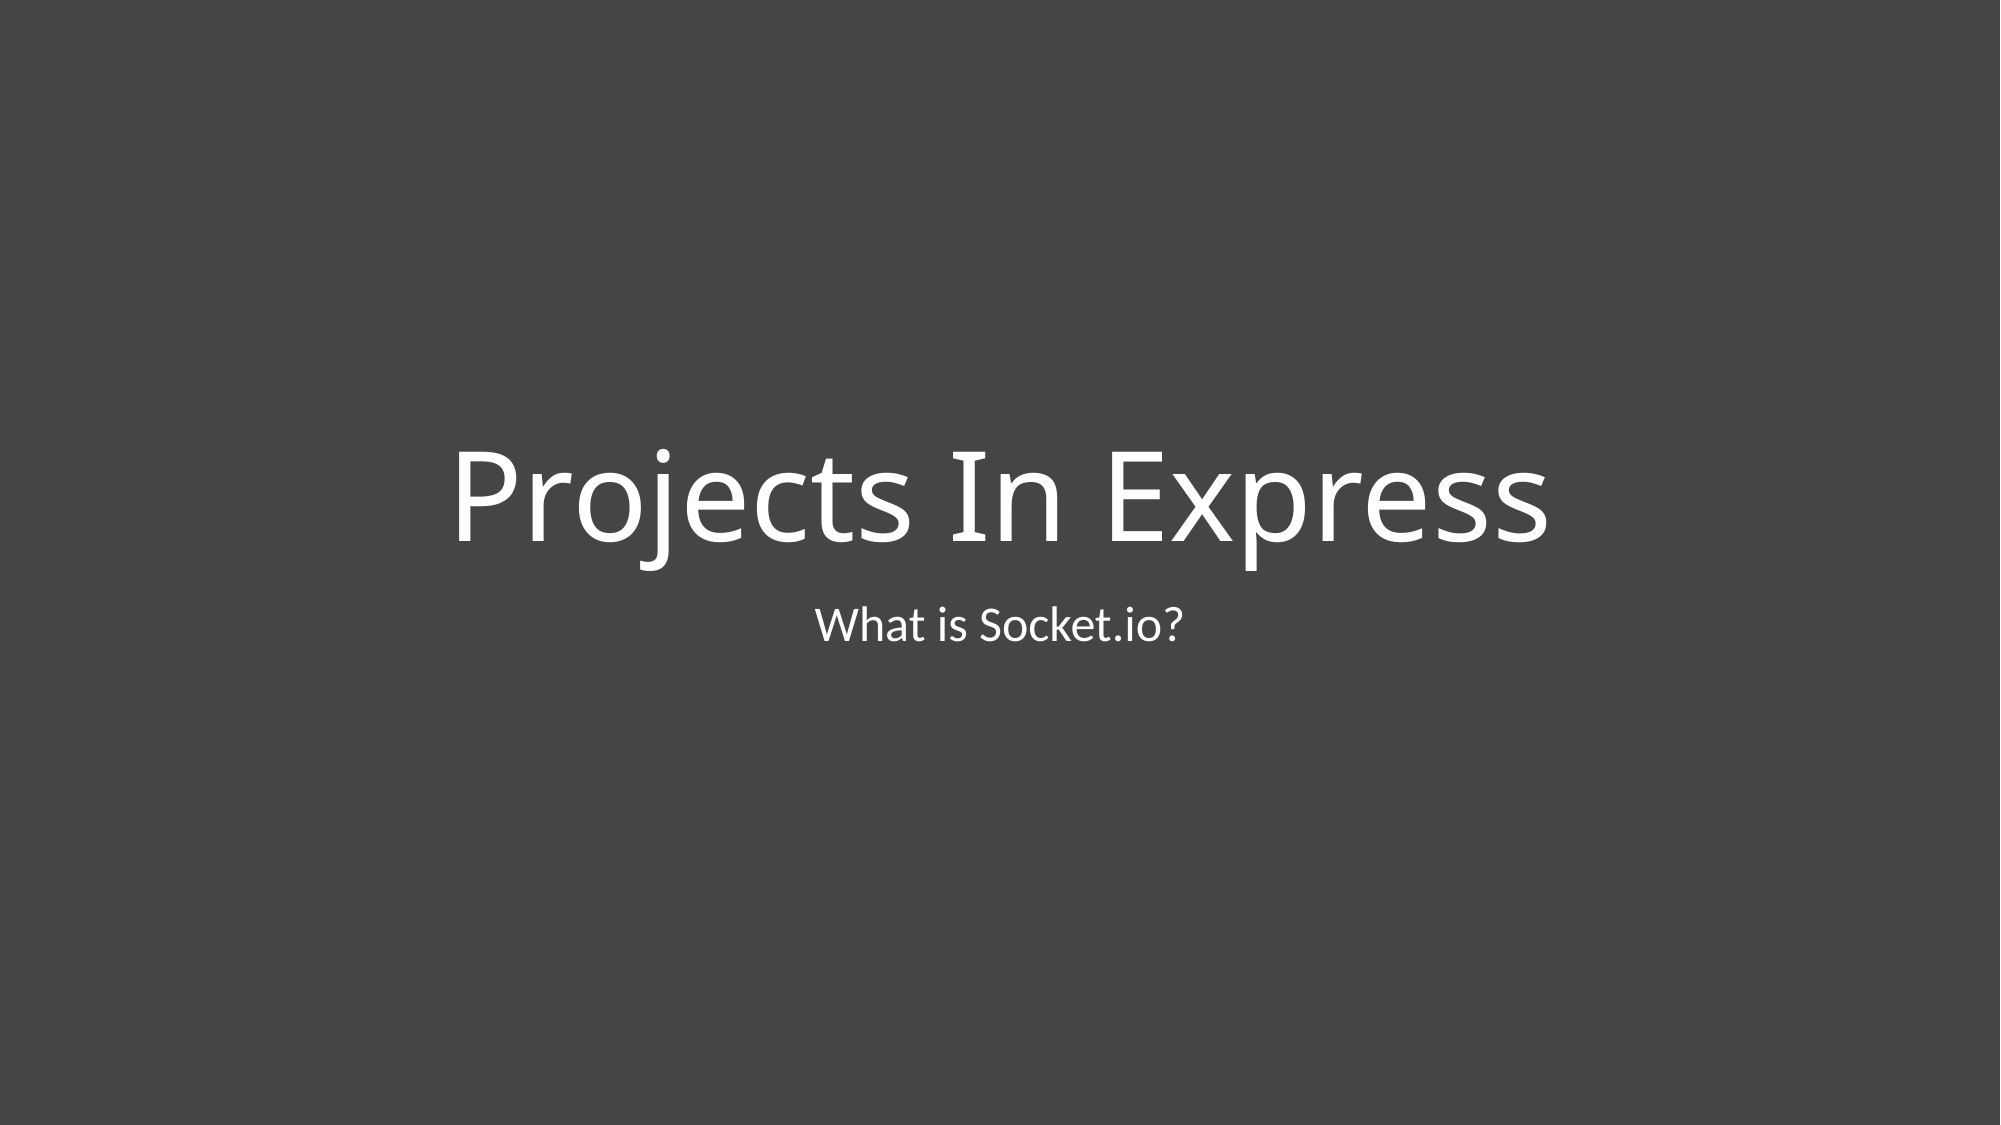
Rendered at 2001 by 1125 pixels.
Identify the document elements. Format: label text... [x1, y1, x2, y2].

title Projects In Express [249, 184, 1750, 576]
subtitle What is Socket.io? [249, 590, 1750, 863]
